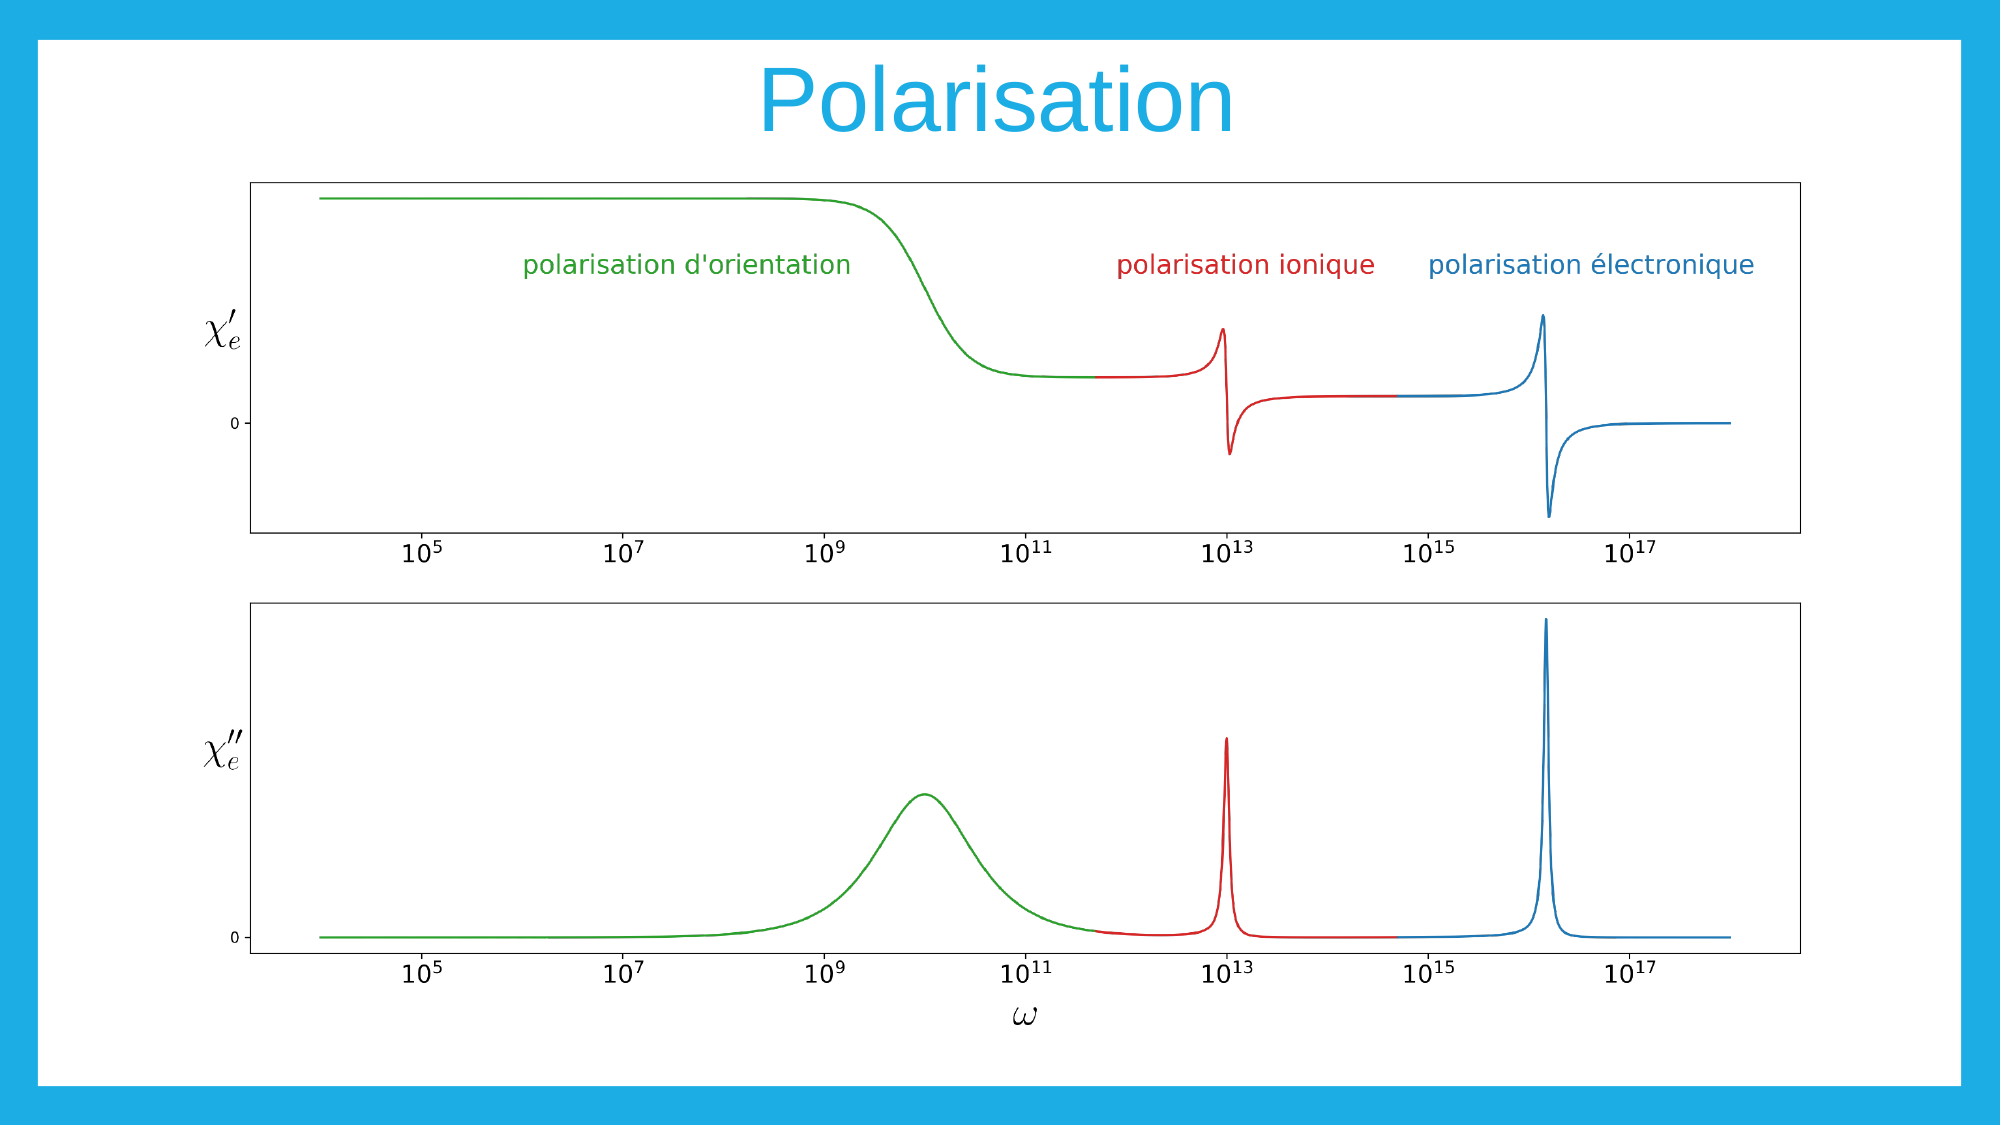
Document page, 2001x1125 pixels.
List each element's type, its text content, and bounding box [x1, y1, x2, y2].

title Polarisation [187, 0, 1808, 60]
picture [0, 62, 2000, 1063]
